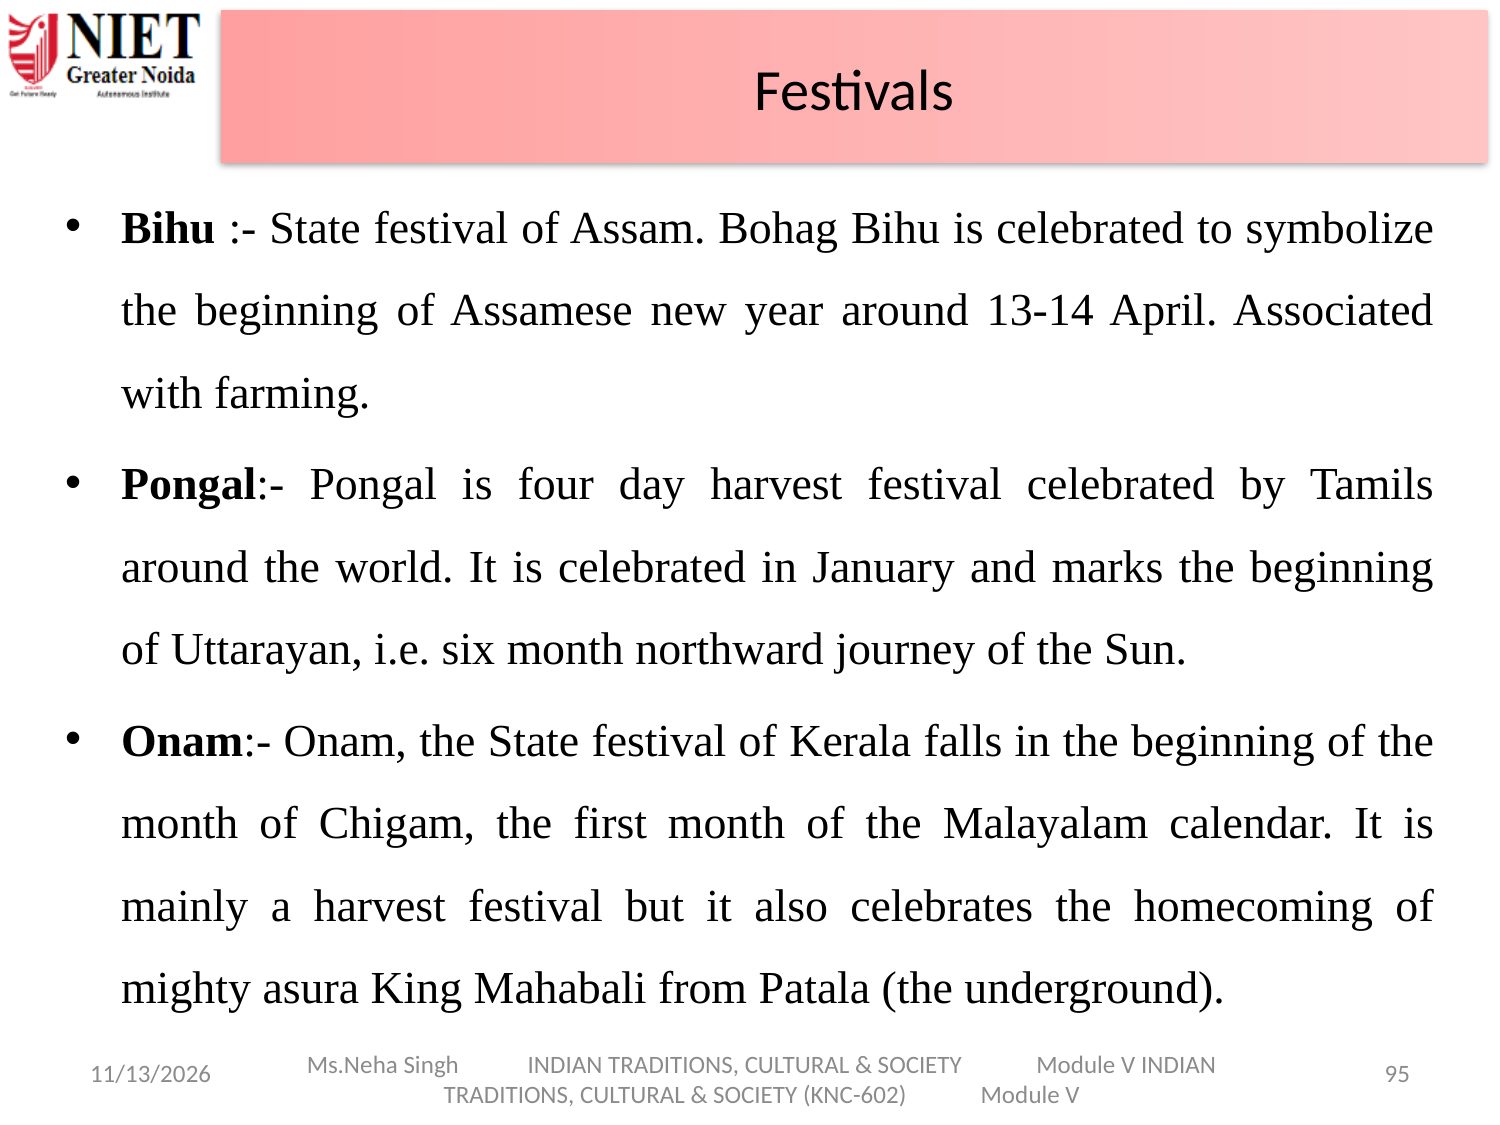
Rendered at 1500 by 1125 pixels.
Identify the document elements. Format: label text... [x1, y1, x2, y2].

text_box Festivals [220, 10, 1488, 163]
slide_number 95 [1287, 1042, 1425, 1103]
picture [0, 0, 213, 116]
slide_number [75, 1042, 237, 1103]
footer Ms.Neha Singh INDIAN TRADITIONS, CULTURAL & SOCIETY Module V INDIAN TRADITIONS, CULTURAL & SOCIETY (KNC-602) Module V [237, 1042, 1288, 1115]
list Bihu :- State festival of Assam. Bohag Bihu is celebrated to symbolize the beginning of Assamese new year around 13-14 April. Associated with farming. Pongal:- Pongal is four day harvest festival celebrated by Tamils around the world. It is celebrated in January and marks the beginning of Uttarayan, i.e. six month northward journey of the Sun. Onam:- Onam, the State festival of Kerala falls in the beginning of the month of Chigam, the first month of the Malayalam calendar. It is mainly a harvest festival but it also celebrates the homecoming of mighty asura King Mahabali from Patala (the underground). [50, 162, 1450, 1043]
